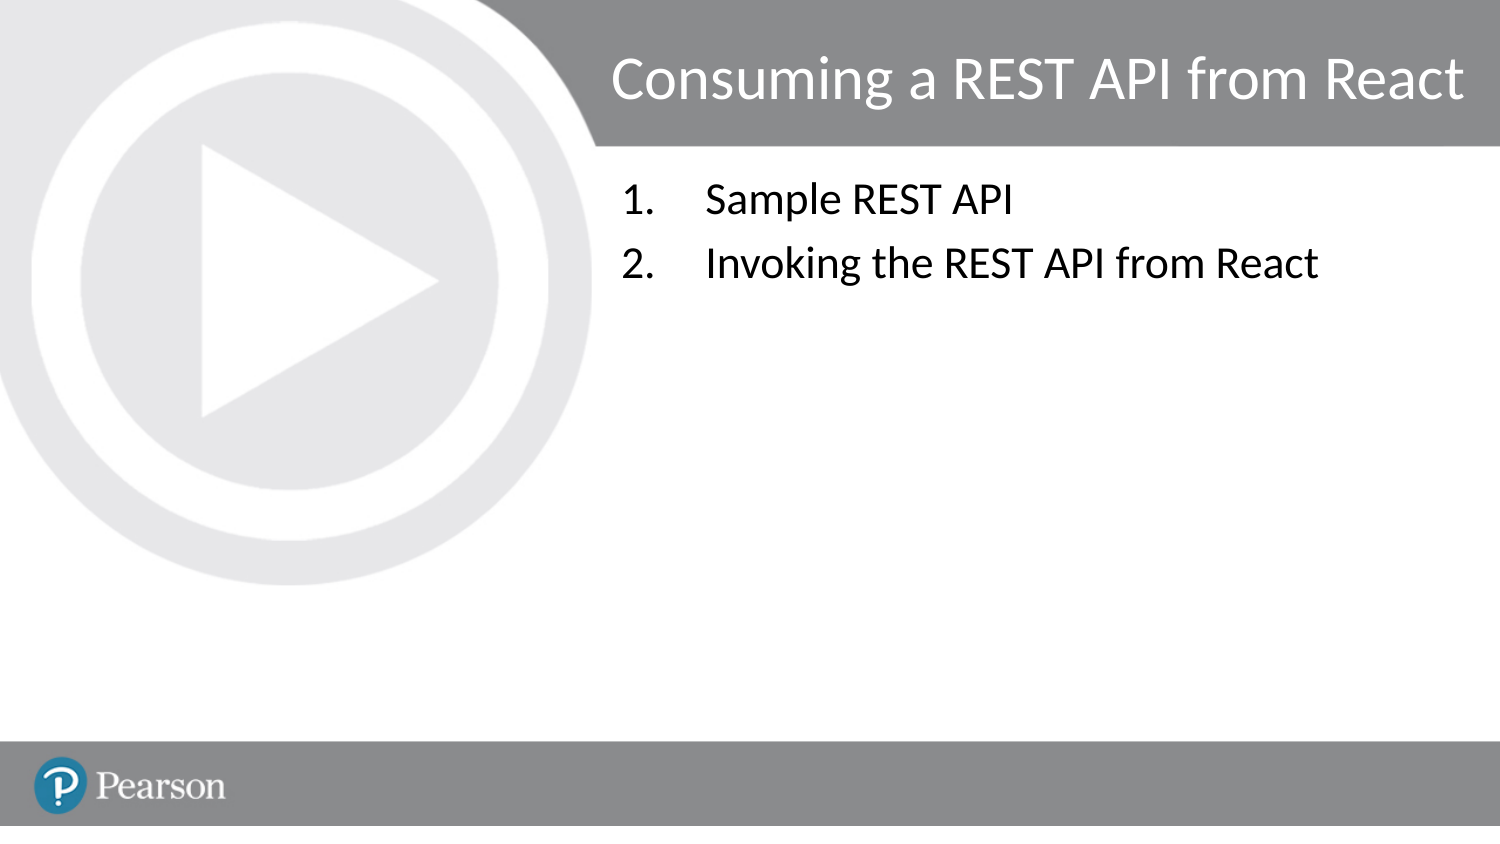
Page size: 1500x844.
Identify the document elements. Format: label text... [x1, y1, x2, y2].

title Consuming a REST API from React [596, 30, 1500, 184]
picture [0, 0, 1500, 826]
subtitle Sample REST API Invoking the REST API from React [596, 161, 1465, 712]
